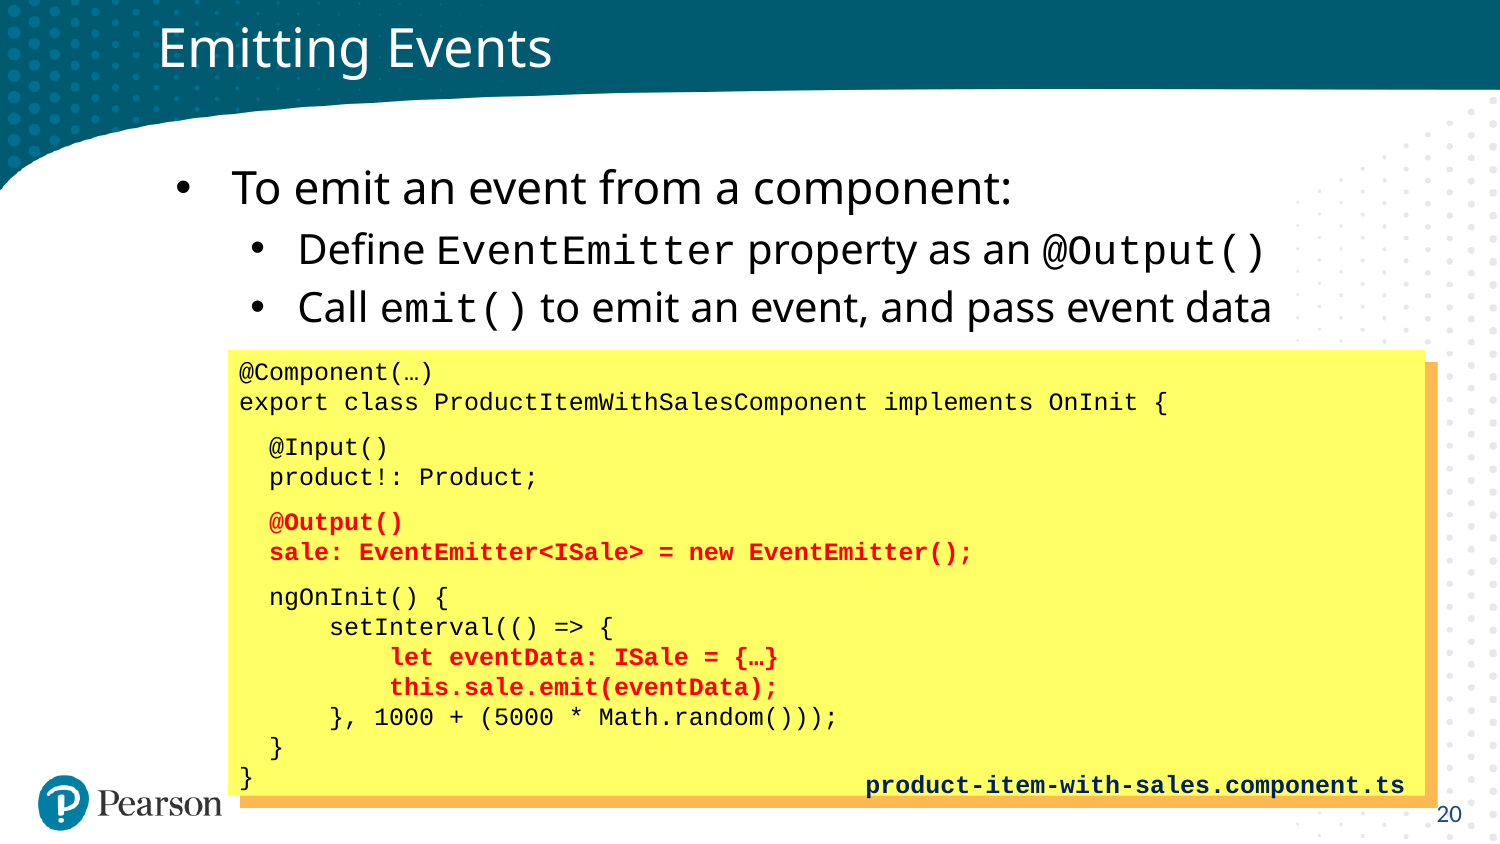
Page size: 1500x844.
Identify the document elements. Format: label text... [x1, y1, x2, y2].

picture [0, 90, 1500, 844]
title Emitting Events [142, 6, 1382, 98]
text_box @Component(…) export class ProductItemWithSalesComponent implements OnInit { @Input() product!: Product; @Output() sale: EventEmitter<ISale> = new EventEmitter(); ngOnInit() { setInterval(() => { let eventData: ISale = {…} this.sale.emit(eventData); }, 1000 + (5000 * Math.random())); } } [227, 350, 1425, 796]
text_box 20 [1406, 759, 1493, 835]
list To emit an event from a component: Define EventEmitter property as an @Output() Call emit() to emit an event, and pass event data [160, 151, 1442, 766]
text_box product-item-with-sales.component.ts [850, 760, 1421, 806]
